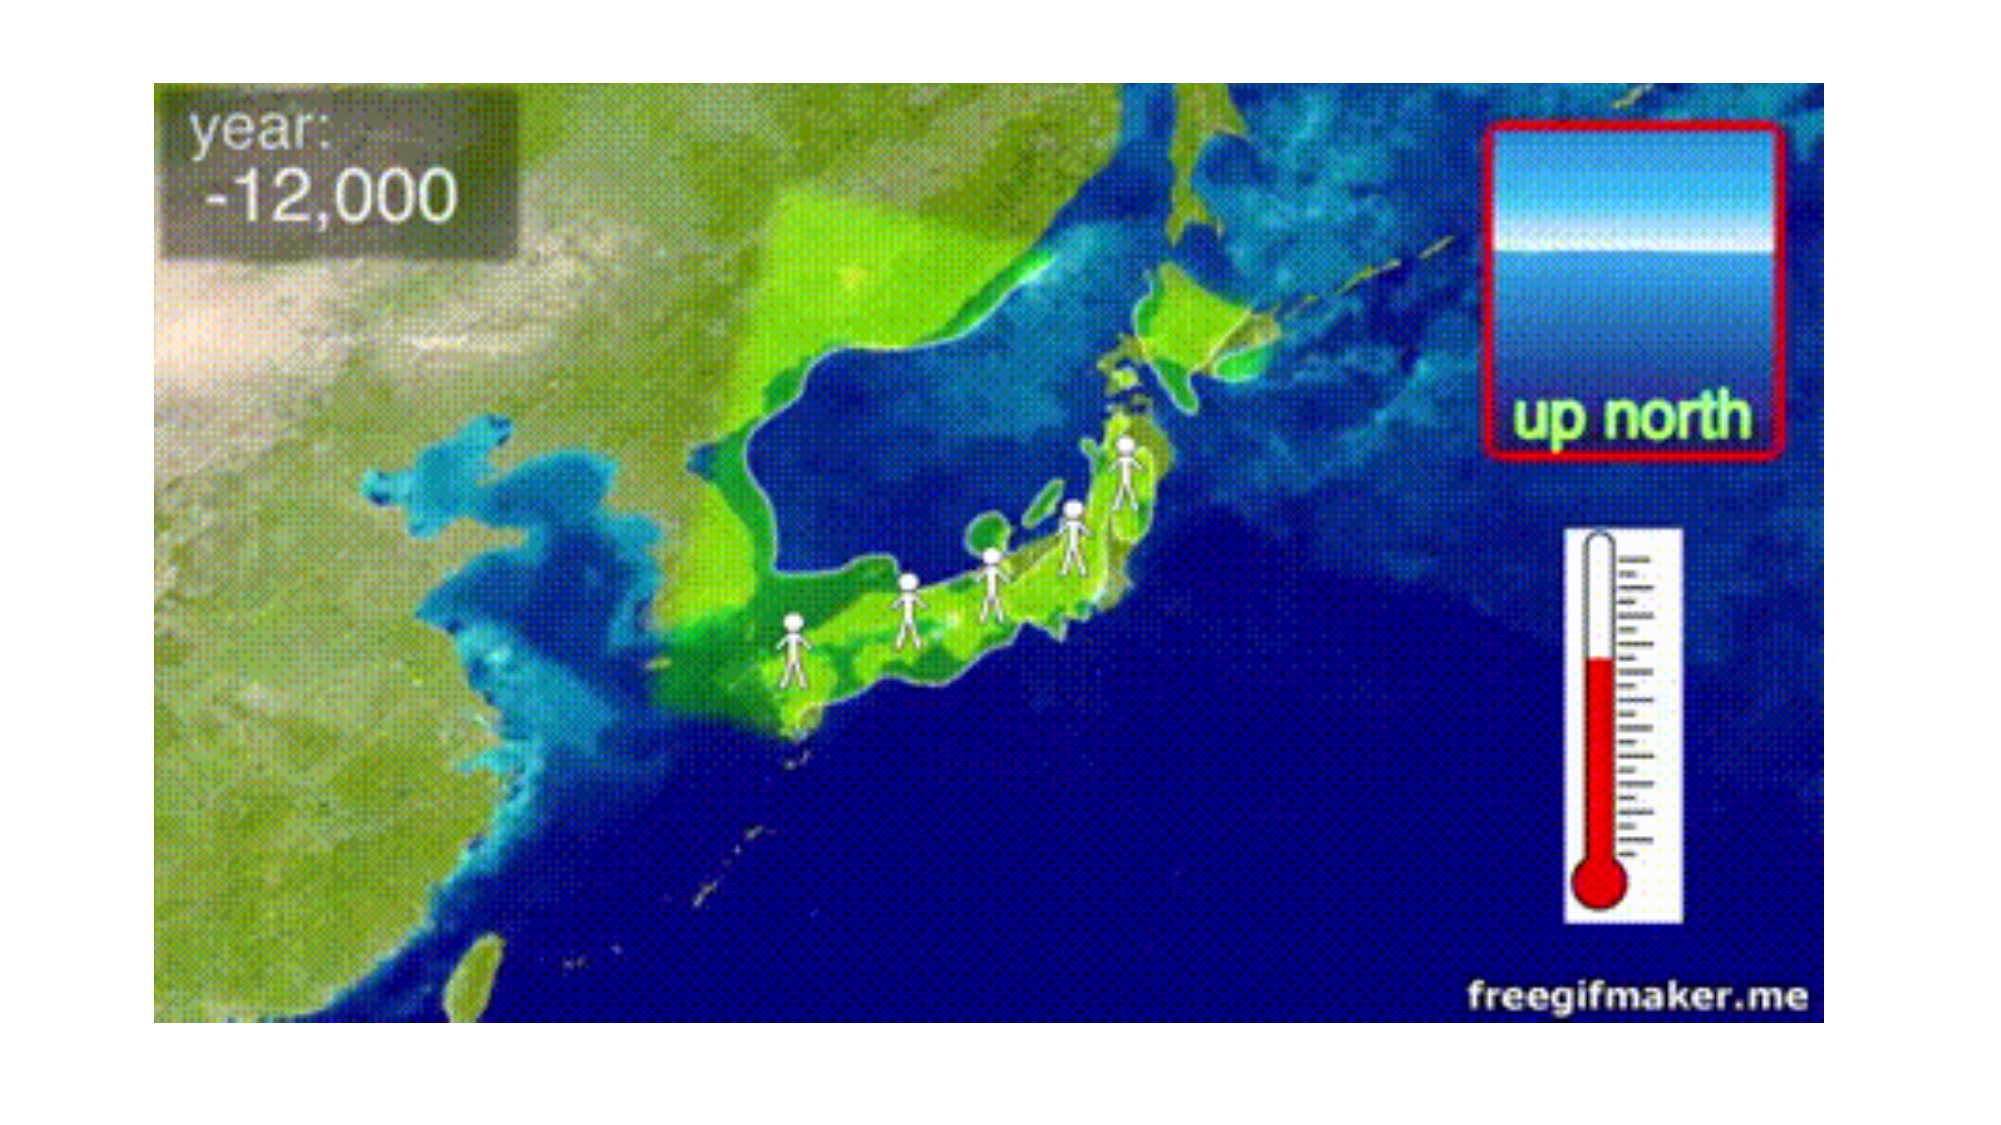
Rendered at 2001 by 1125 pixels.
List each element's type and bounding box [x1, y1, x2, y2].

picture [1581, 83, 1593, 94]
picture [154, 83, 1824, 1023]
